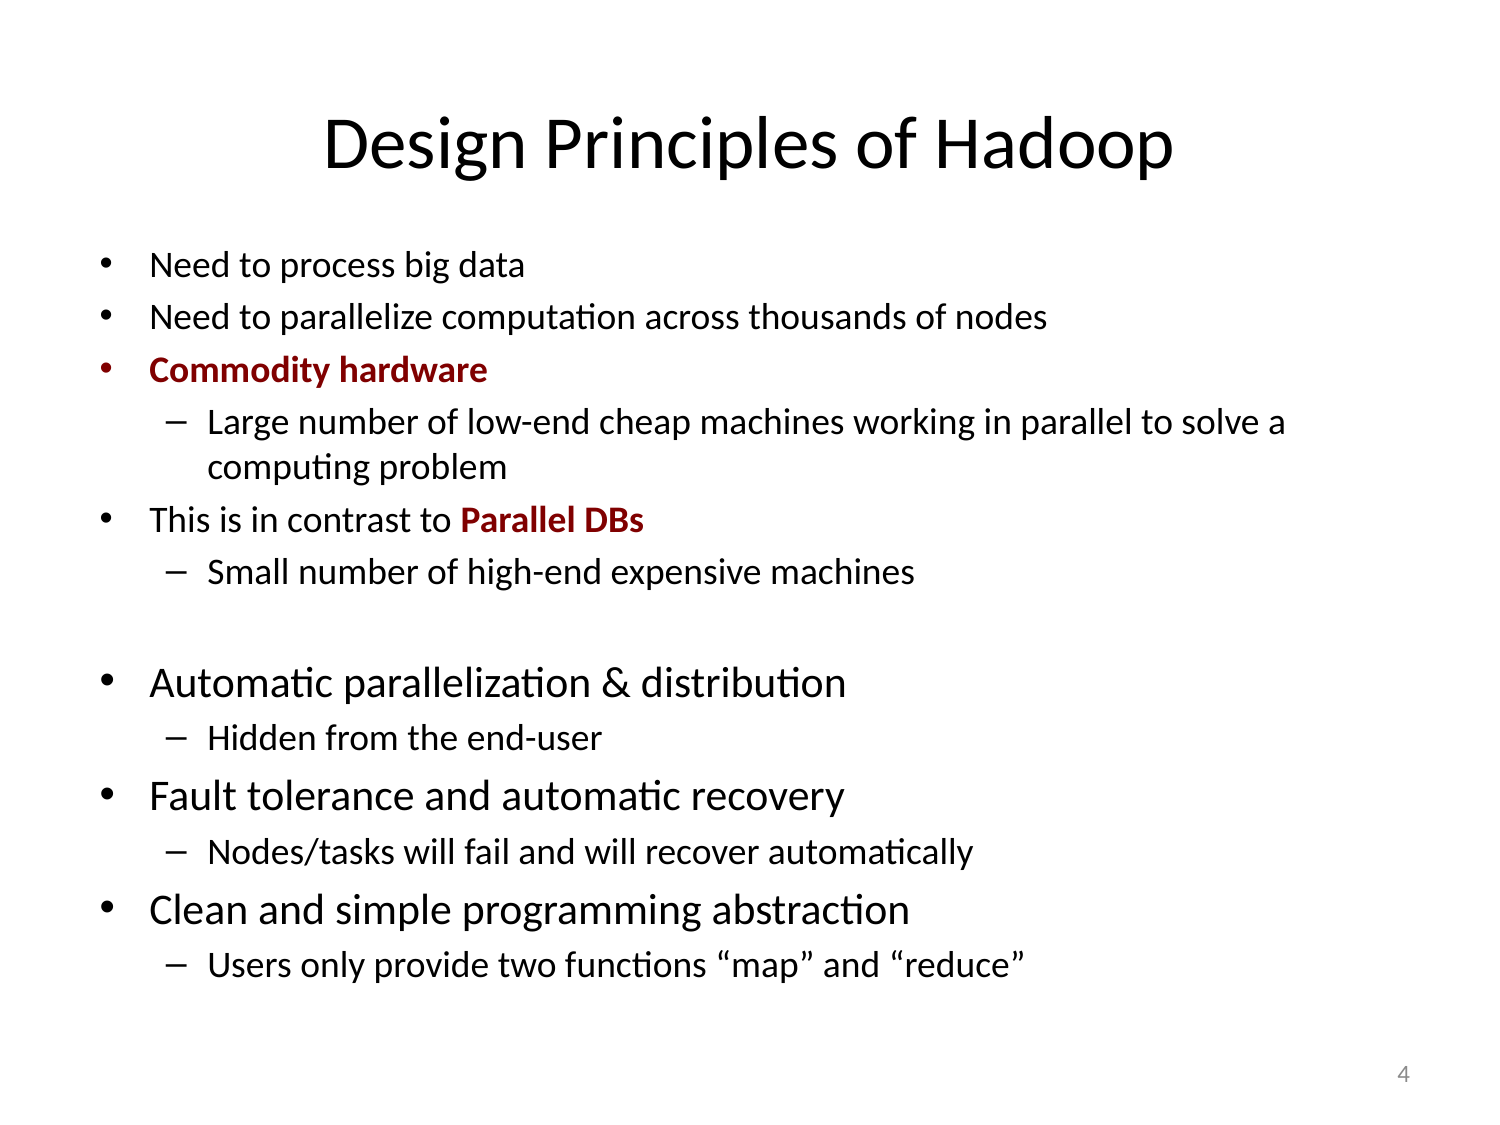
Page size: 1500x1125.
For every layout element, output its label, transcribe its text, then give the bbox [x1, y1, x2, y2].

list Need to process big data Need to parallelize computation across thousands of nodes Commodity hardware Large number of low-end cheap machines working in parallel to solve a computing problem This is in contrast to Parallel DBs Small number of high-end expensive machines Automatic parallelization & distribution Hidden from the end-user Fault tolerance and automatic recovery Nodes/tasks will fail and will recover automatically Clean and simple programming abstraction Users only provide two functions “map” and “reduce” [84, 232, 1440, 995]
slide_number 4 [1074, 1042, 1425, 1103]
title Design Principles of Hadoop [75, 45, 1425, 233]
